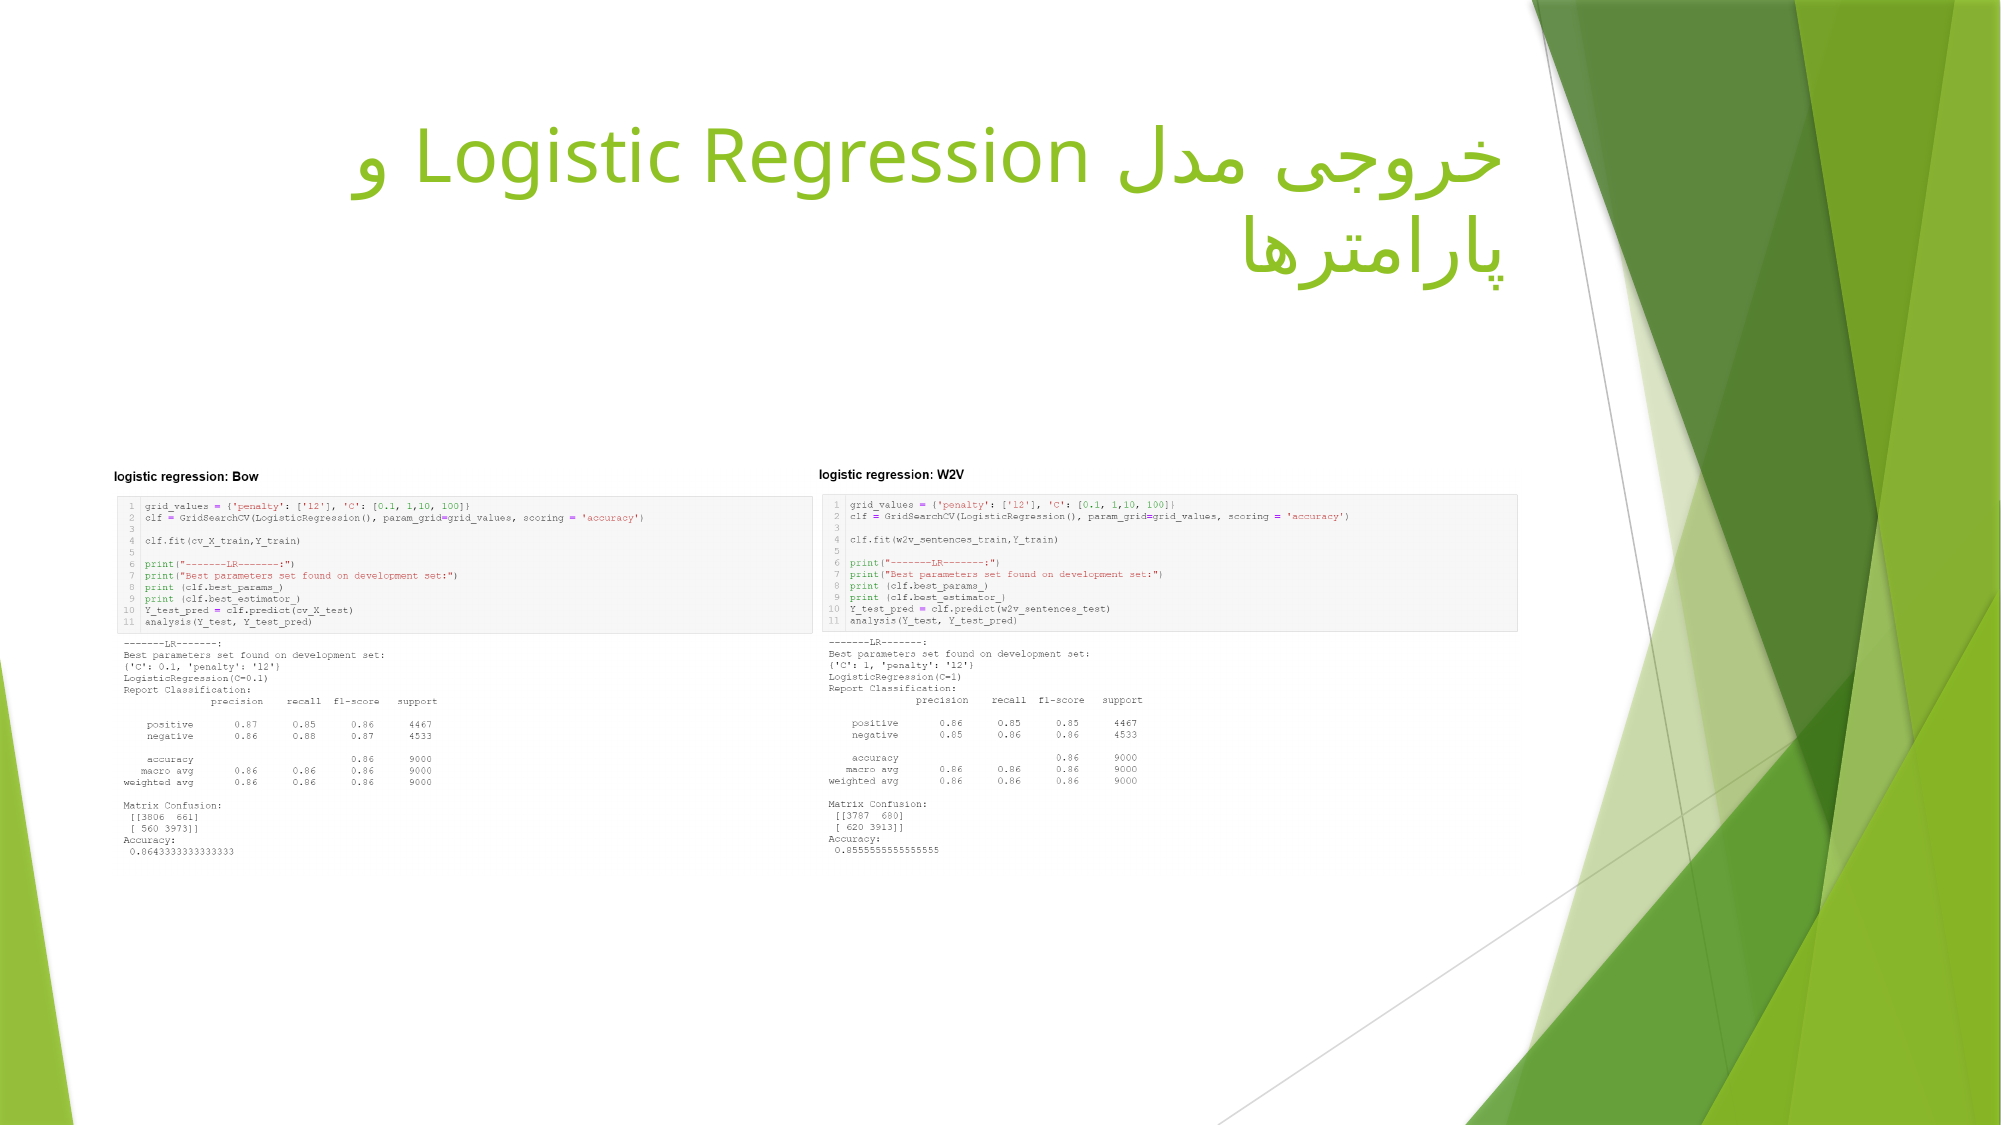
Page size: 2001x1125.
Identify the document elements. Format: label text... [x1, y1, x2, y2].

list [110, 469, 1522, 877]
title خروجی مدل Logistic Regression و پارامترها [111, 99, 1522, 317]
